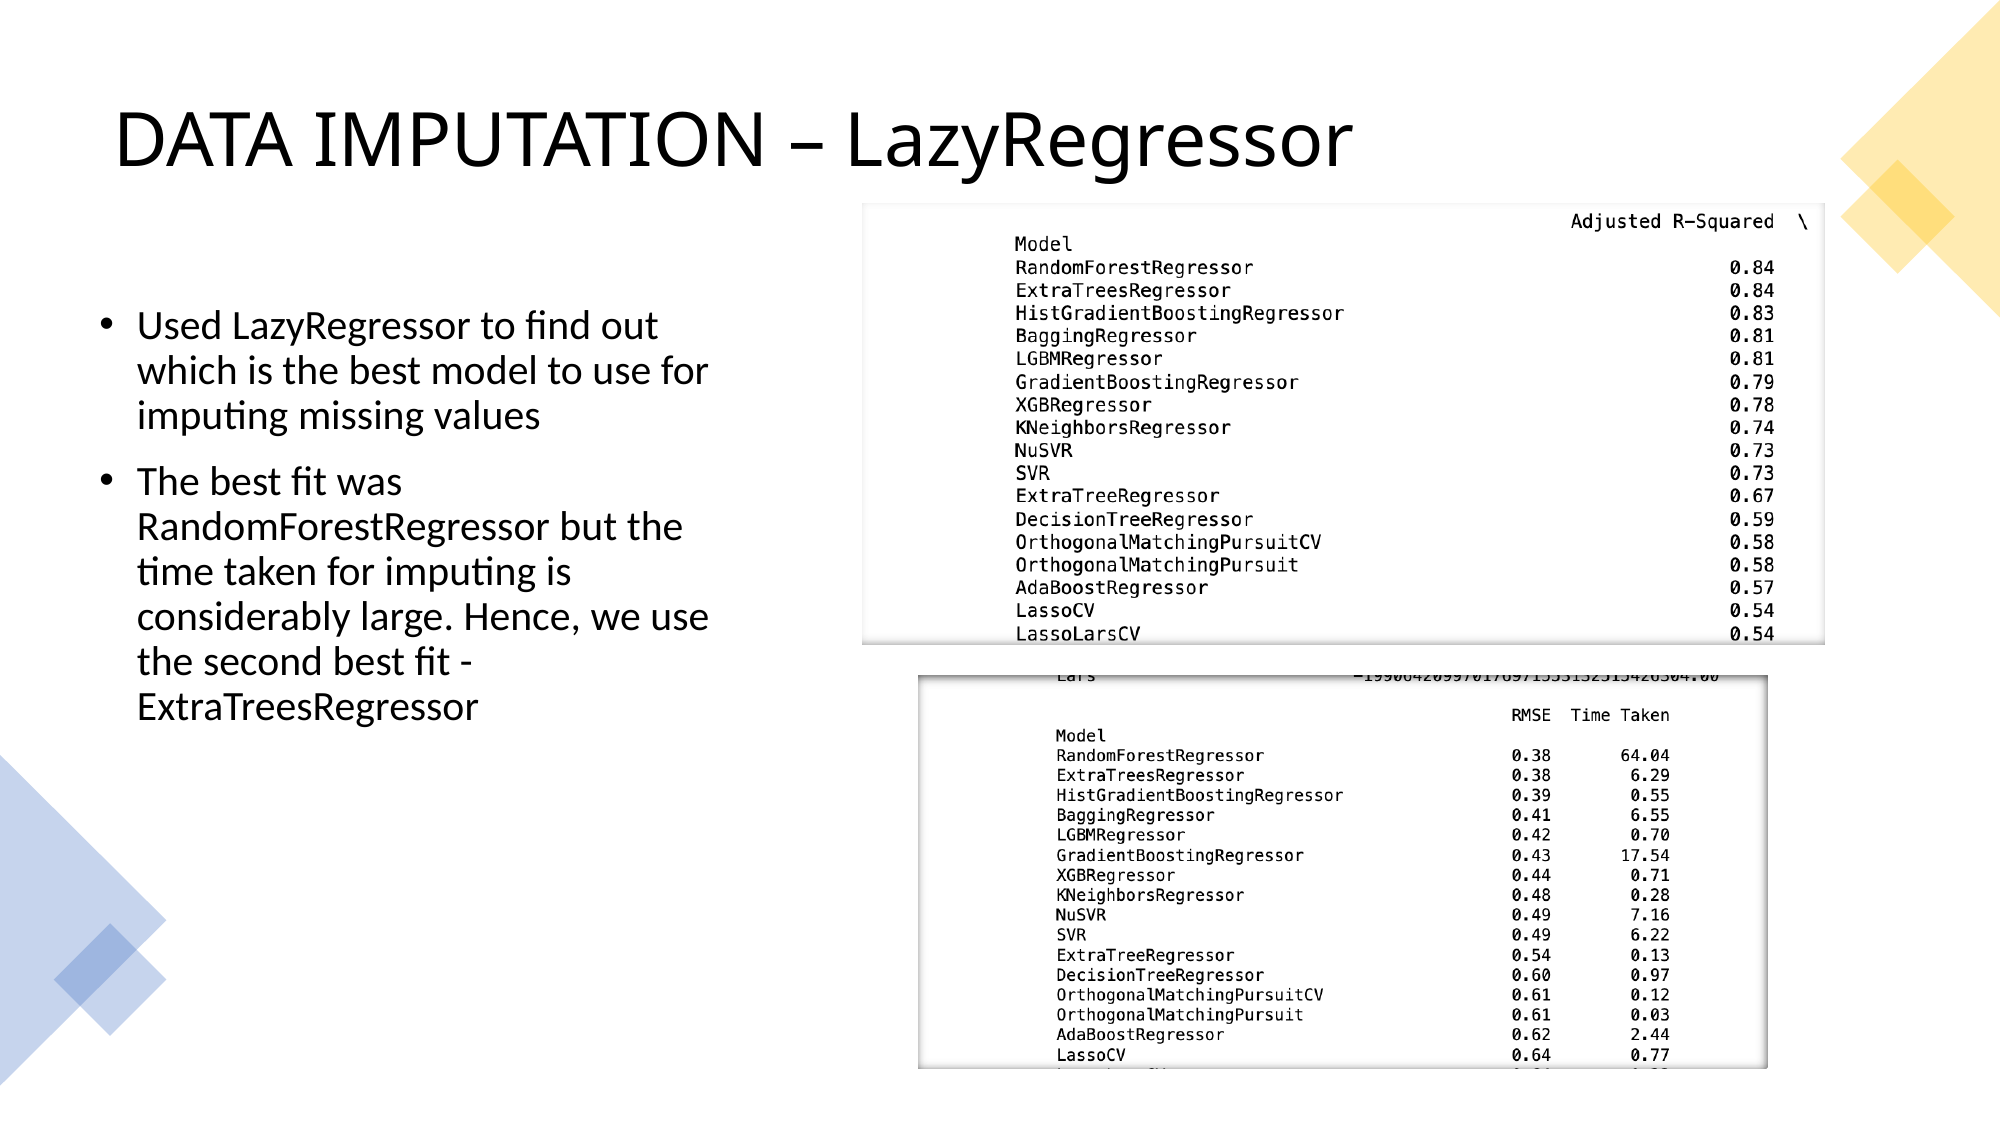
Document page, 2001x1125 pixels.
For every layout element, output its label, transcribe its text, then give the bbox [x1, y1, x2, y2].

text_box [0, 754, 167, 1086]
list Used LazyRegressor to find out which is the best model to use for imputing missing values The best fit was RandomForestRegressor but the time taken for imputing is considerably large. Hence, we use the second best fit - ExtraTreesRegressor [91, 295, 750, 1018]
picture [918, 675, 1769, 1070]
title DATA IMPUTATION – LazyRegressor [104, 48, 1840, 236]
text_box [1840, 0, 2000, 318]
picture [861, 203, 1826, 646]
